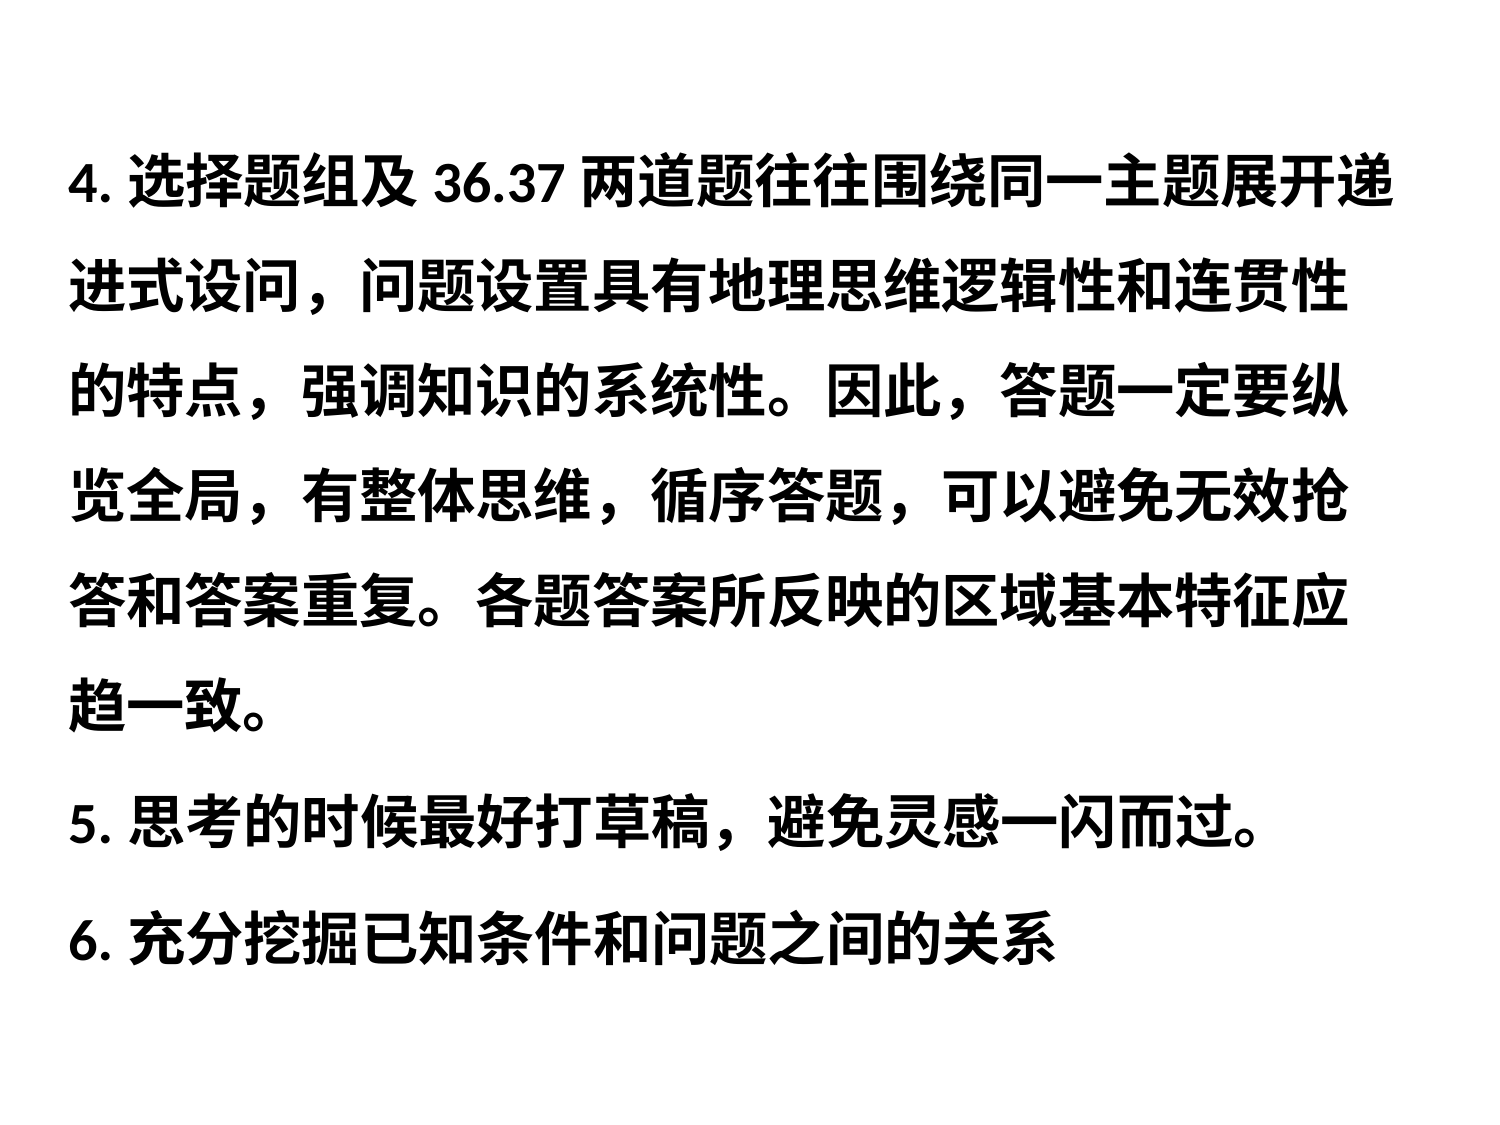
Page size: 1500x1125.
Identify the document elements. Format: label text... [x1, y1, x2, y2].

list 4.选择题组及36.37两道题往往围绕同一主题展开递进式设问，问题设置具有地理思维逻辑性和连贯性的特点，强调知识的系统性。因此，答题一定要纵览全局，有整体思维，循序答题，可以避免无效抢答和答案重复。各题答案所反映的区域基本特征应趋一致。 5.思考的时候最好打草稿，避免灵感一闪而过。 6.充分挖掘已知条件和问题之间的关系 [53, 101, 1415, 941]
